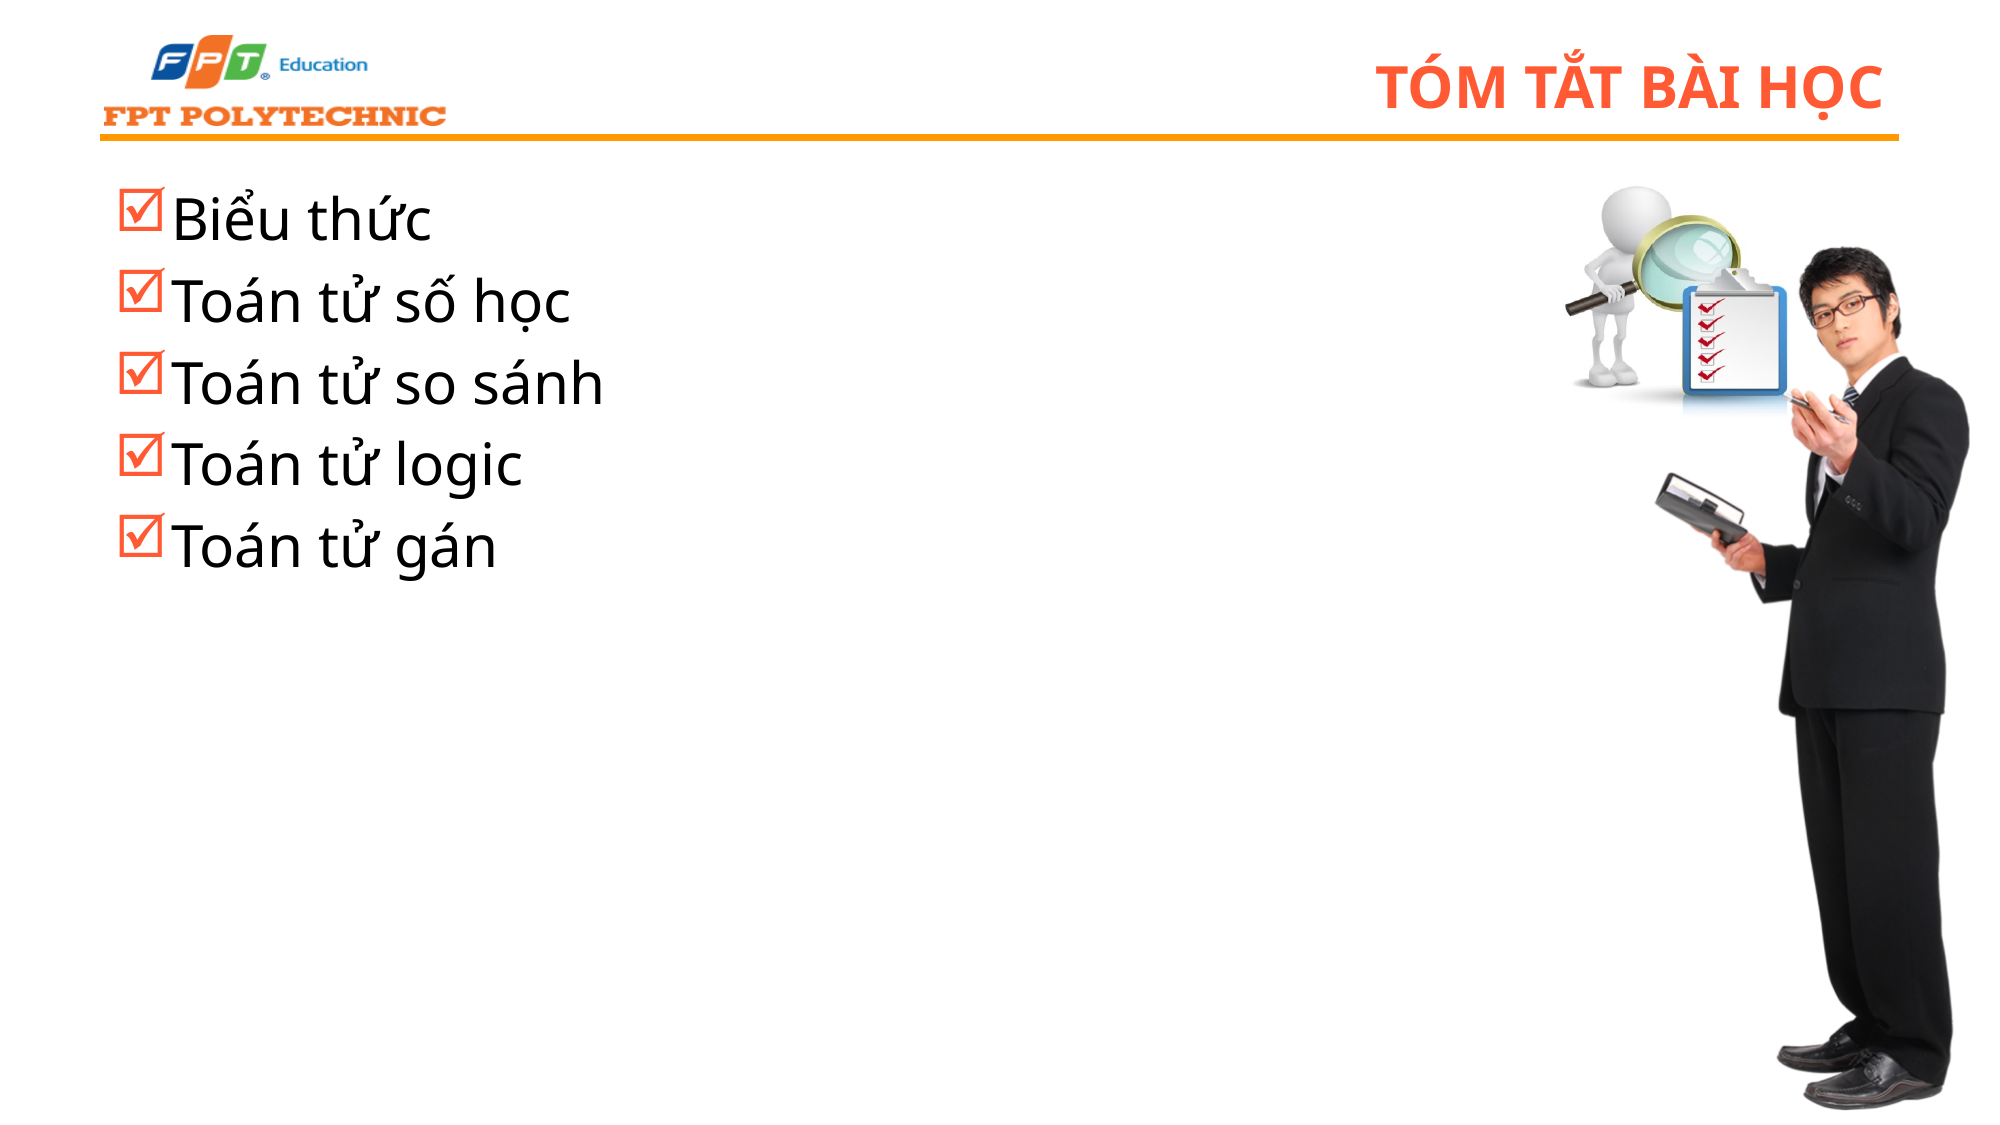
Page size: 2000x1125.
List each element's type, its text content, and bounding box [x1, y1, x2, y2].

list Biểu thức Toán tử số học Toán tử so sánh Toán tử logic Toán tử gán [99, 174, 1563, 1038]
title Tóm tắt bài học [449, 45, 1900, 125]
picture [104, 35, 450, 126]
picture [1537, 149, 2000, 1125]
